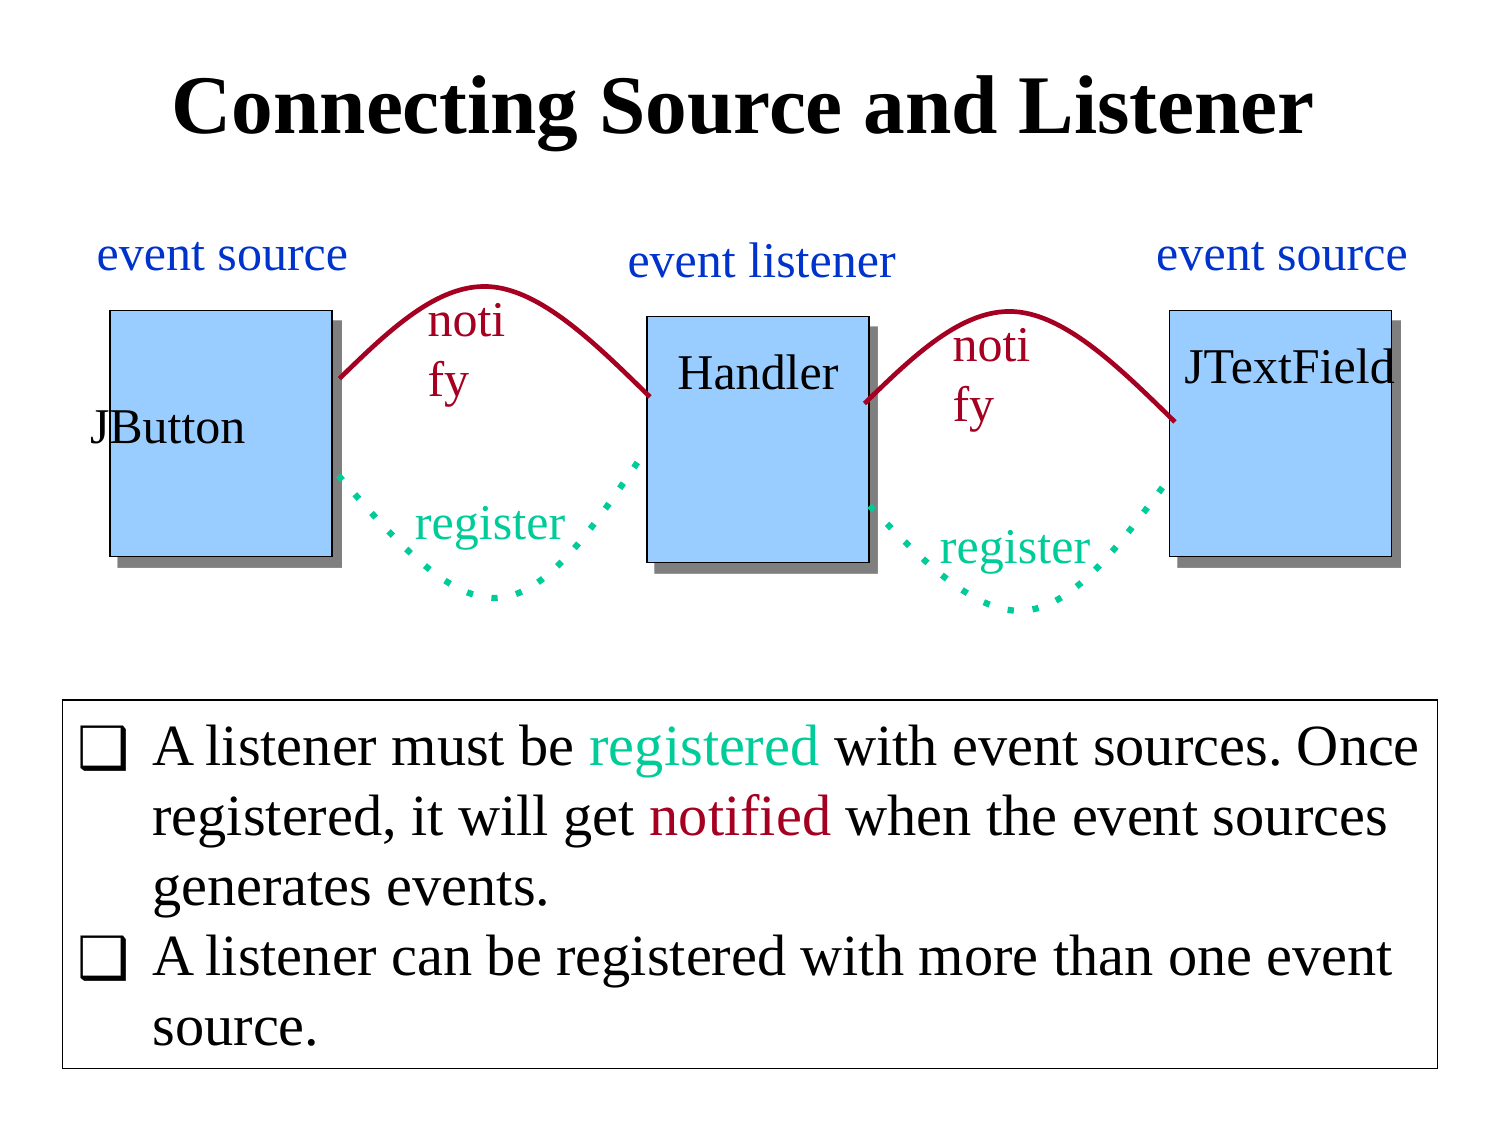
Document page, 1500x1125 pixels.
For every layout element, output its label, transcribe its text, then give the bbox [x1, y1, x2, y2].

text_box event listener [612, 219, 945, 297]
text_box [74, 310, 333, 557]
title Connecting Source and Listener [112, 24, 1375, 175]
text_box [862, 487, 1163, 613]
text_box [339, 278, 651, 398]
text_box event source [1141, 212, 1463, 290]
text_box event source [81, 212, 403, 290]
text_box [1106, 310, 1413, 557]
text_box A listener must be registered with event sources. Once registered, it will get notified when the event sources generates events. A listener can be registered with more than one event source. [62, 699, 1438, 1069]
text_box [599, 316, 888, 563]
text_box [864, 303, 1176, 423]
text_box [337, 462, 638, 601]
